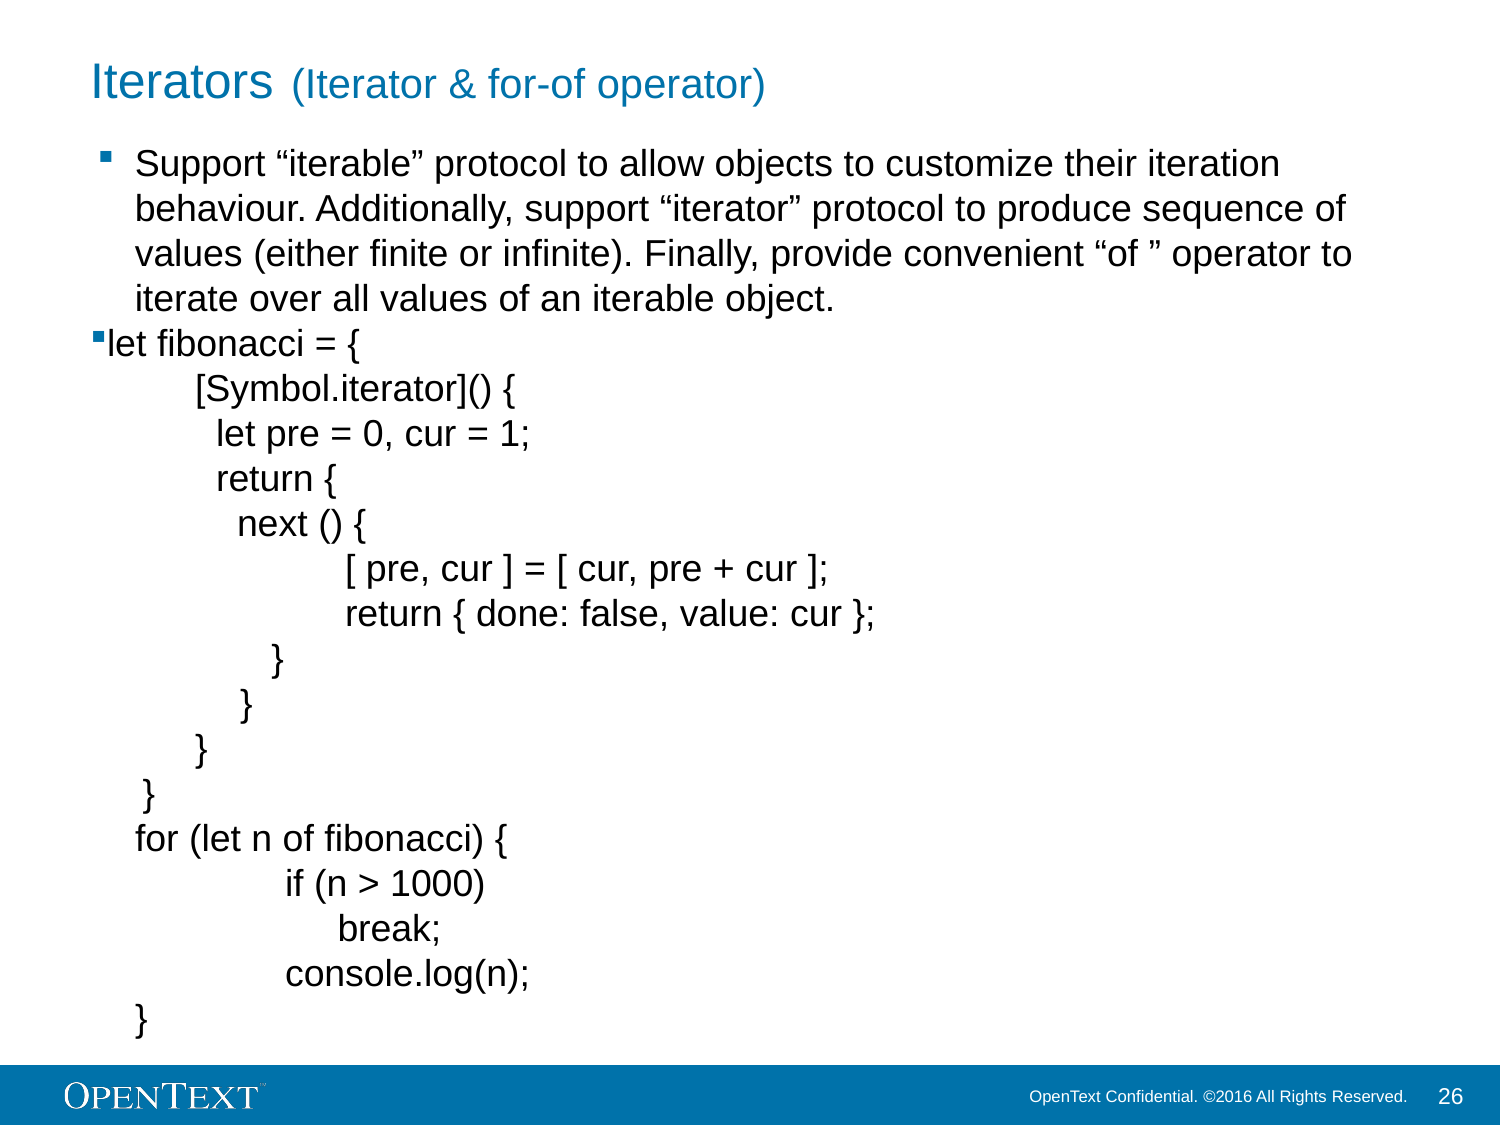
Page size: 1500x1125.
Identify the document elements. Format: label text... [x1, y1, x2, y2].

title Iterators (Iterator & for-of operator) [75, 23, 1425, 124]
list Support “iterable” protocol to allow objects to customize their iteration behaviour. Additionally, support “iterator” protocol to produce sequence of values (either finite or infinite). Finally, provide convenient “of ” operator to iterate over all values of an iterable object. let fibonacci = { [Symbol.iterator]() { let pre = 0, cur = 1; return { next () { [ pre, cur ] = [ cur, pre + cur ]; return { done: false, value: cur }; } } } } for (let n of fibonacci) { if (n > 1000) break; console.log(n); } [75, 131, 1459, 1046]
